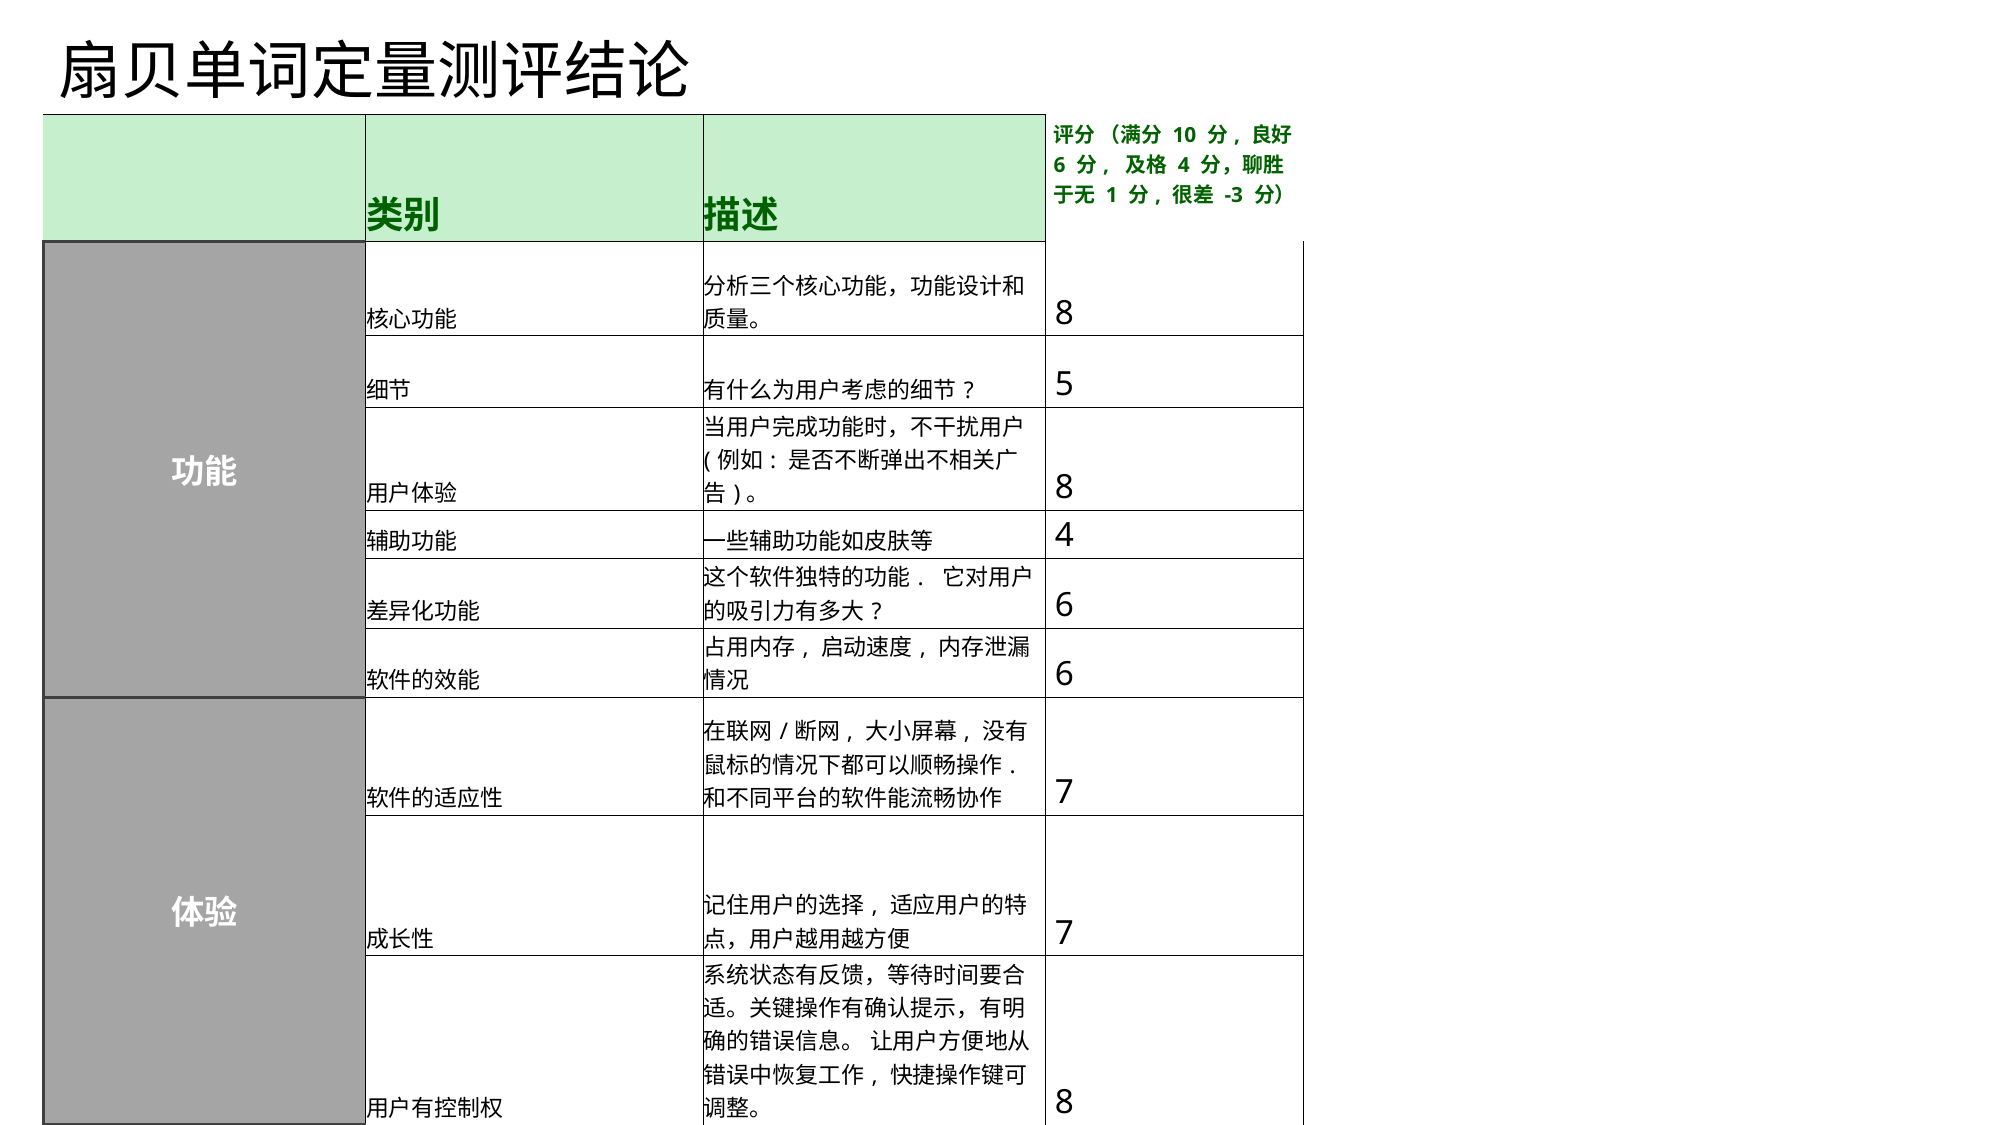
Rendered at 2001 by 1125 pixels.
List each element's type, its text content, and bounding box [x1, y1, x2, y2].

table_header 评分 （满分 10 分, 良好 6 分, 及格 4 分，聊胜于无 1 分, 很差 -3 分） [1046, 115, 1304, 241]
title 扇贝单词定量测评结论 [43, 31, 1180, 115]
table_cell 5 [1046, 336, 1303, 407]
table_cell 记住用户的选择, 适应用户的特点，用户越用越方便 [704, 816, 1045, 955]
table_header 类别 [366, 115, 703, 241]
table_cell 一些辅助功能如皮肤等 [704, 511, 1045, 558]
table_header [43, 115, 365, 240]
table_cell 功能 [45, 243, 365, 696]
table_cell 7 [1046, 698, 1303, 815]
table_cell 细节 [366, 336, 703, 407]
table_cell 占用内存, 启动速度, 内存泄漏情况 [704, 629, 1045, 697]
table_cell 4 [1046, 511, 1303, 558]
table_cell 8 [1046, 241, 1303, 335]
table_cell 分析三个核心功能，功能设计和质量。 [704, 242, 1045, 335]
table_cell 在联网/断网, 大小屏幕, 没有鼠标的情况下都可以顺畅操作. 和不同平台的软件能流畅协作 [704, 698, 1045, 815]
table_cell 辅助功能 [366, 511, 703, 558]
table_cell 6 [1046, 629, 1303, 697]
table_cell 体验 [45, 699, 365, 1123]
table_cell 用户体验 [366, 408, 703, 510]
table_cell 系统状态有反馈，等待时间要合适。关键操作有确认提示，有明确的错误信息。 让用户方便地从错误中恢复工作, 快捷操作键可调整。 [704, 956, 1045, 1125]
table_cell 软件的适应性 [366, 698, 703, 815]
table_cell 7 [1046, 816, 1303, 955]
table_cell 6 [1046, 559, 1303, 628]
table_cell 差异化功能 [366, 559, 703, 628]
table_cell 用户有控制权 [366, 956, 703, 1125]
table_cell 有什么为用户考虑的细节? [704, 336, 1045, 407]
table_header 描述 [704, 115, 1045, 241]
table_cell 这个软件独特的功能. 它对用户的吸引力有多大? [704, 559, 1045, 628]
table_cell 当用户完成功能时，不干扰用户 (例如: 是否不断弹出不相关广告)。 [704, 408, 1045, 510]
table_cell 成长性 [366, 816, 703, 955]
table_cell 8 [1046, 956, 1303, 1125]
table_cell 8 [1046, 408, 1303, 510]
table_cell 核心功能 [366, 242, 703, 335]
table_cell 软件的效能 [366, 629, 703, 697]
